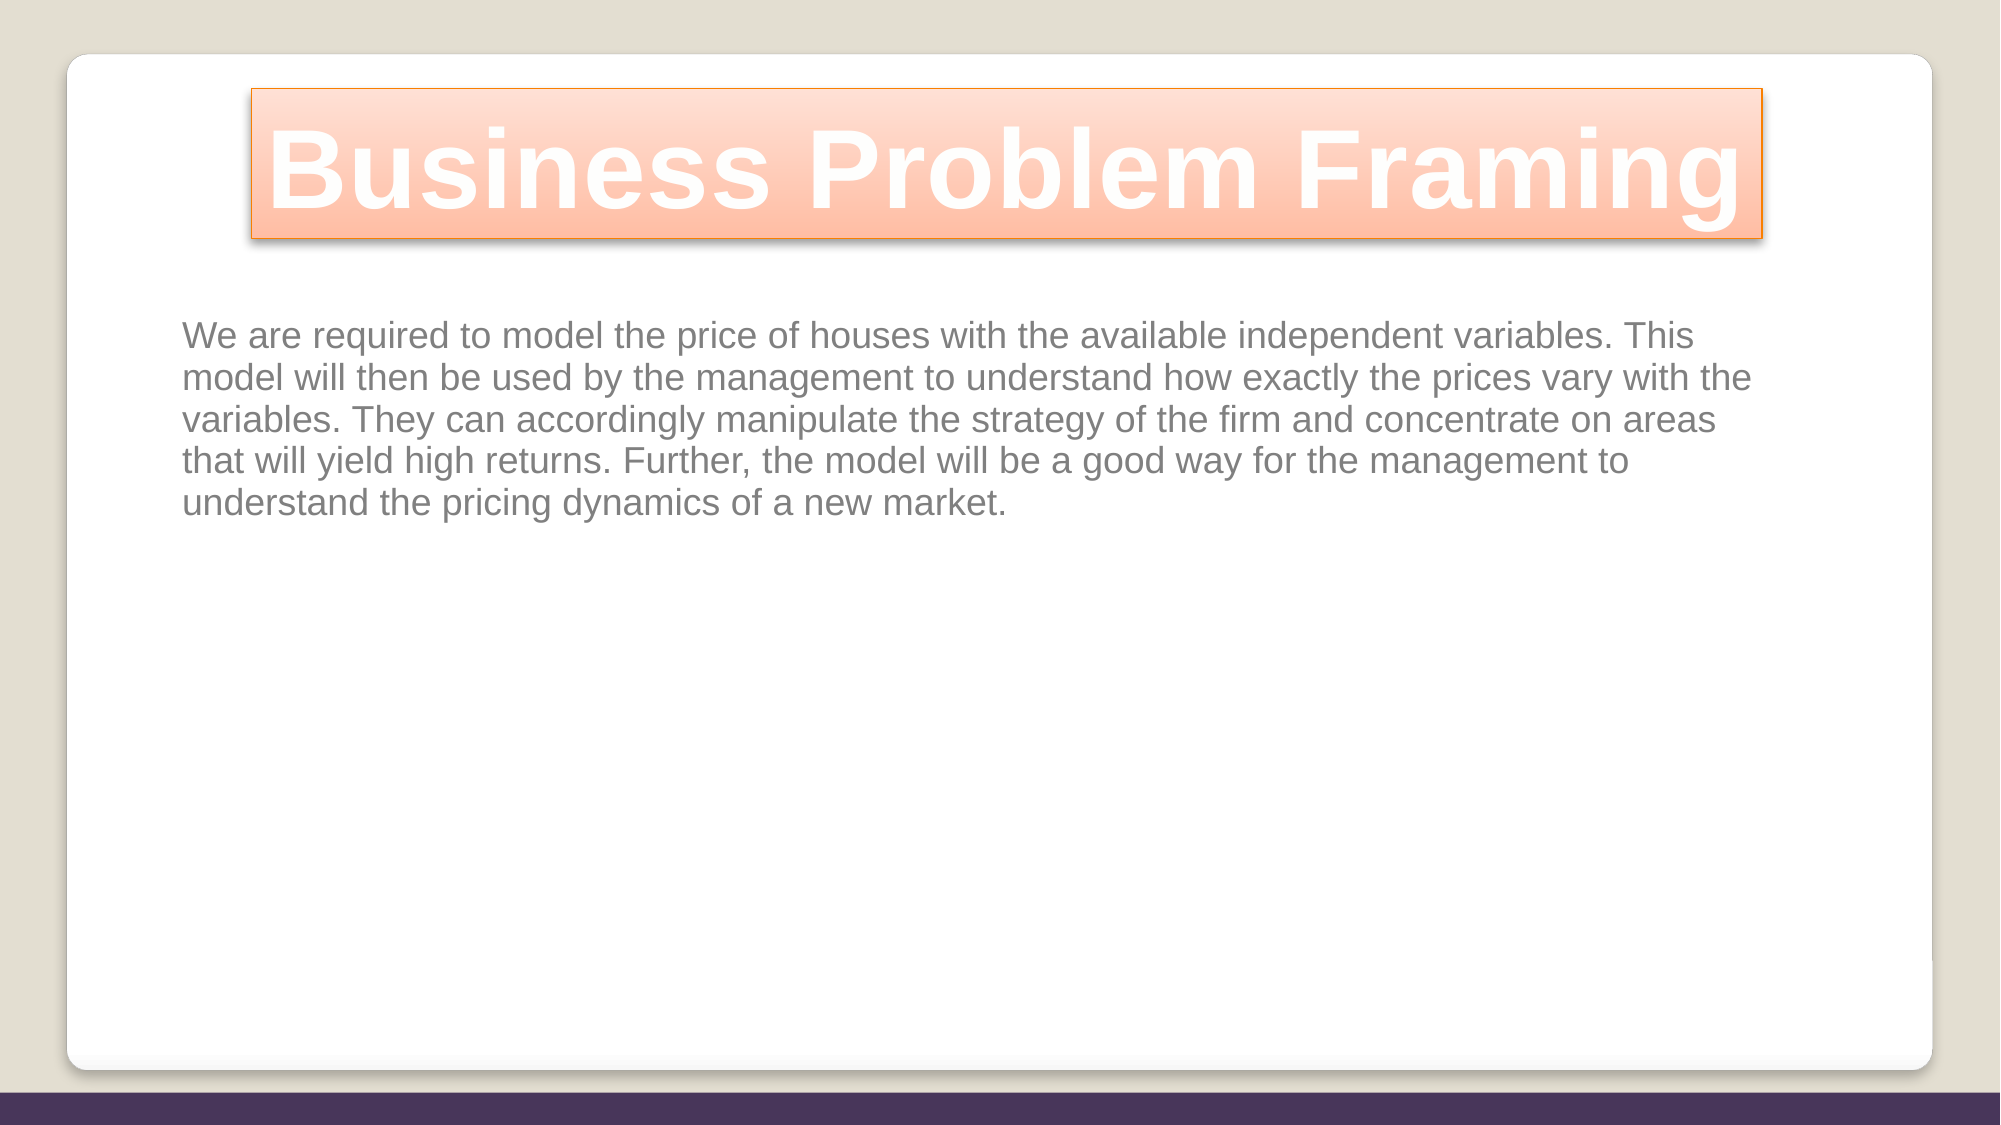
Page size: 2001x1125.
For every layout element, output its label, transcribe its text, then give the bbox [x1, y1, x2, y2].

text_box [0, 1089, 2000, 1125]
text_box We are required to model the price of houses with the available independent variables. This model will then be used by the management to understand how exactly the prices vary with the variables. They can accordingly manipulate the strategy of the firm and concentrate on areas that will yield high returns. Further, the model will be a good way for the management to understand the pricing dynamics of a new market. [167, 307, 1770, 531]
text_box Business Problem Framing [251, 88, 1763, 239]
